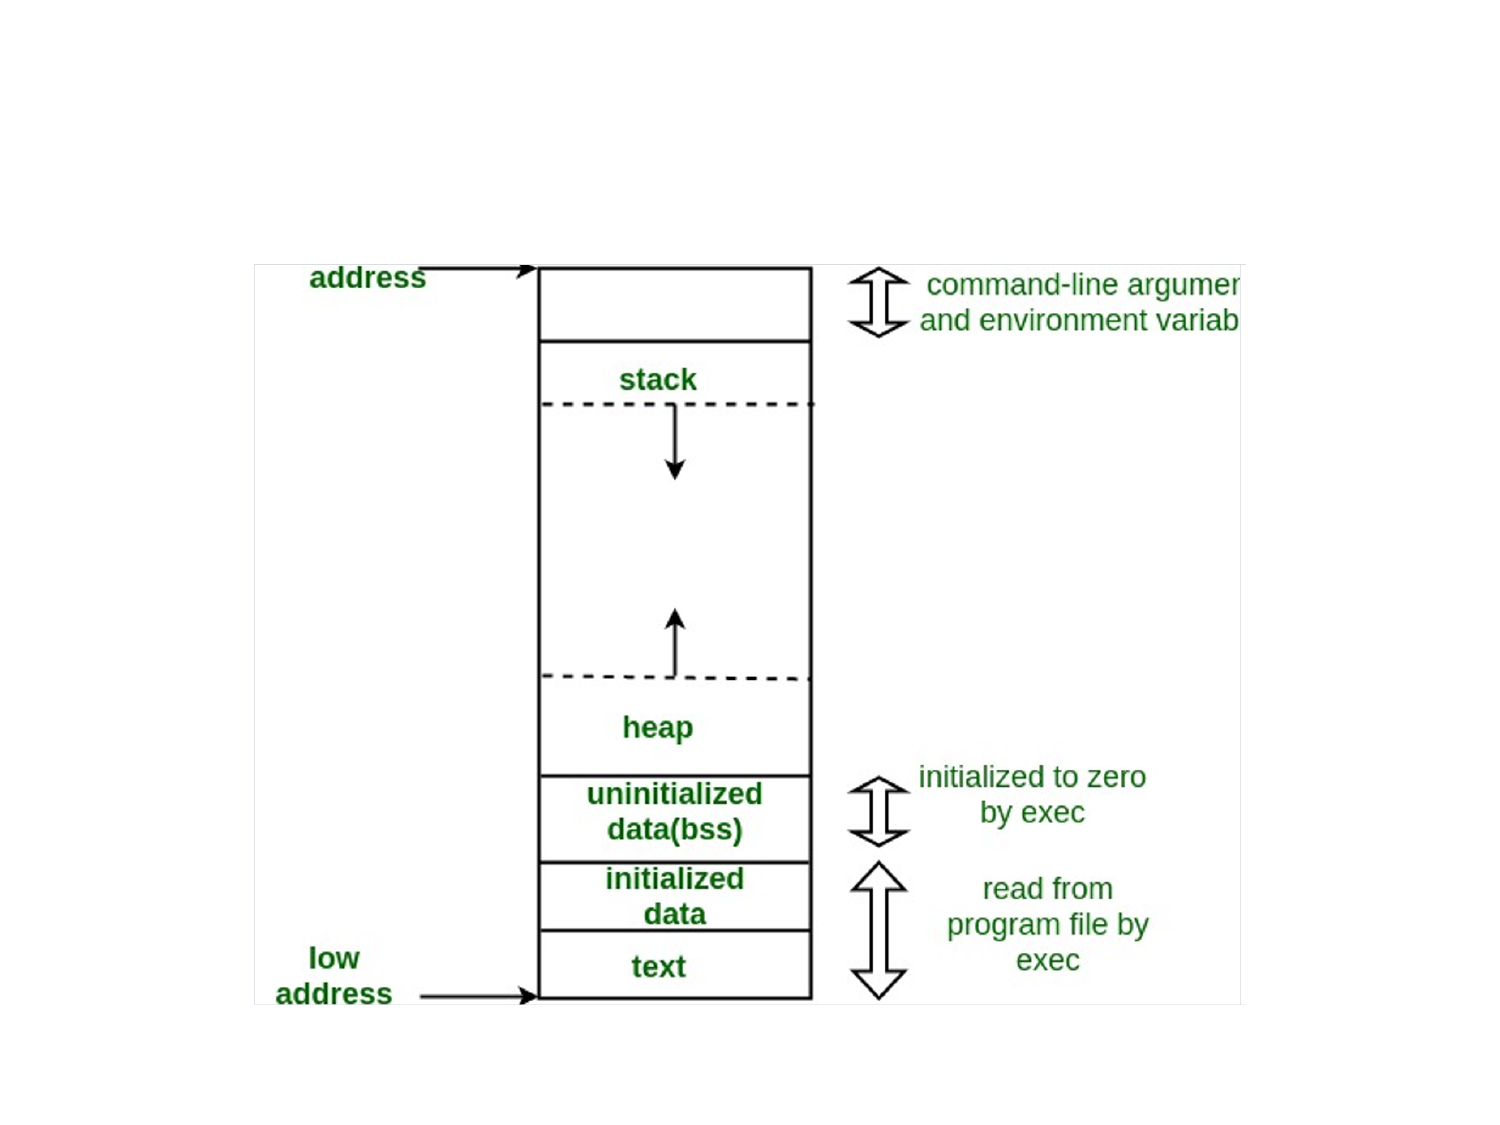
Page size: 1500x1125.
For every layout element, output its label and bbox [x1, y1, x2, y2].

list [254, 262, 1246, 1006]
